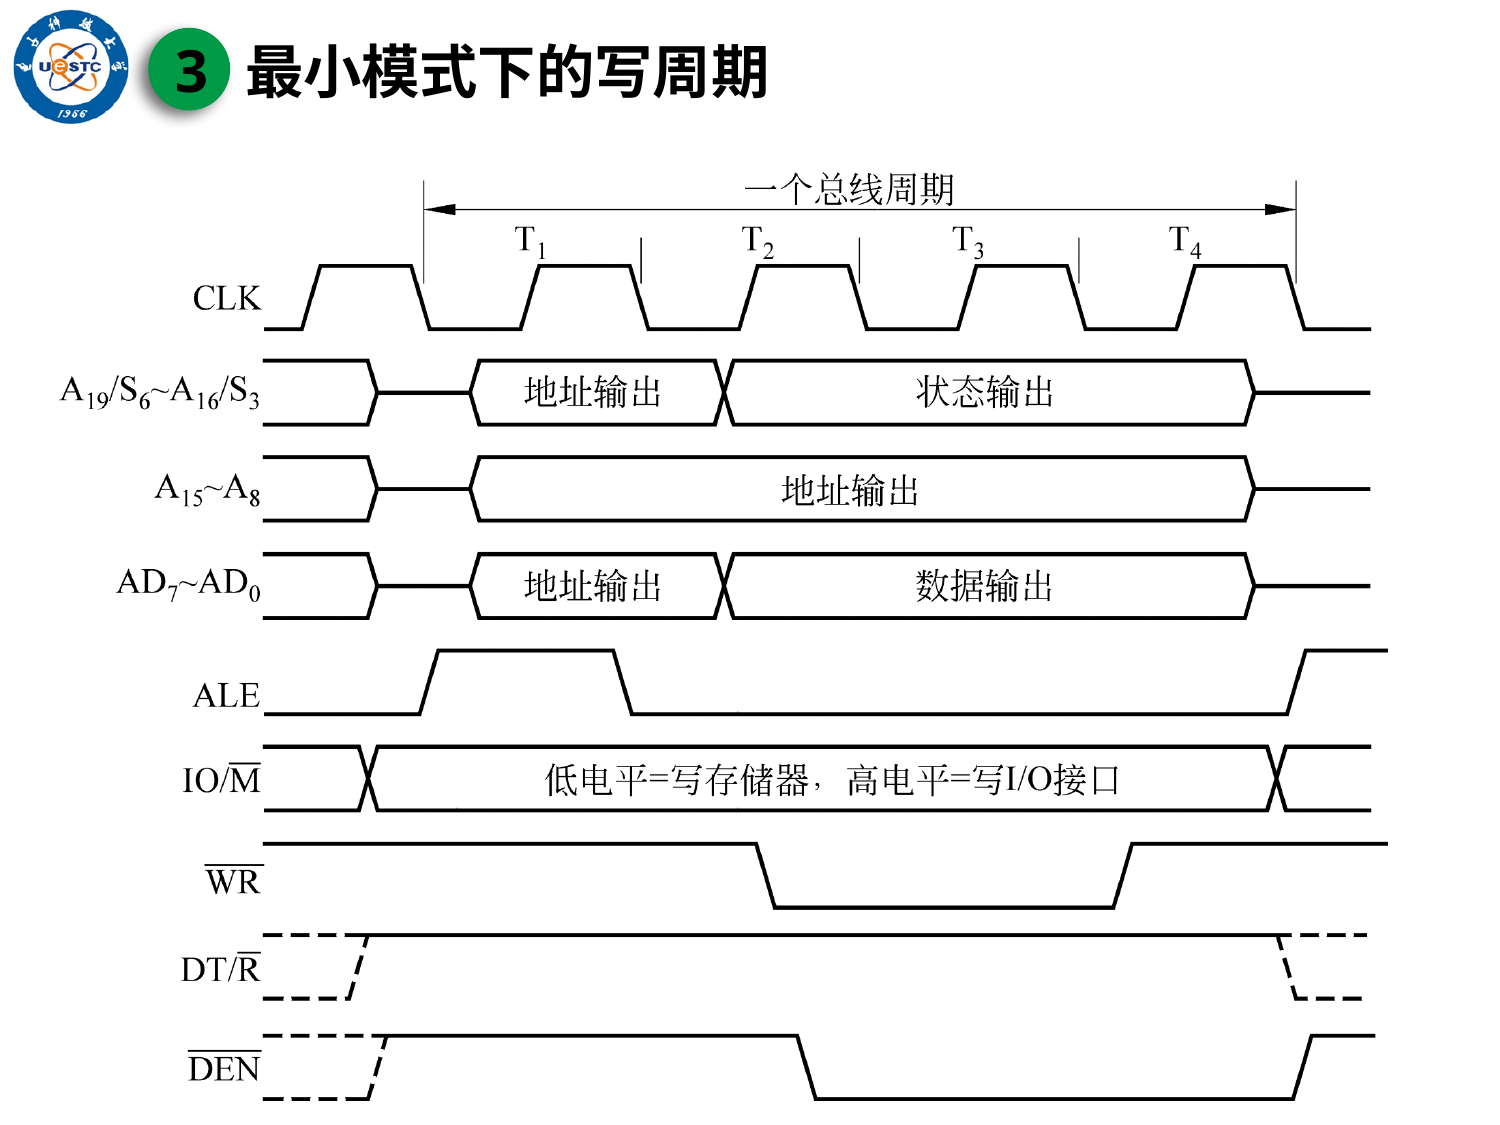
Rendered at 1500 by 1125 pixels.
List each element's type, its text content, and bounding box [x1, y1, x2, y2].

text_box 3 [146, 25, 230, 113]
picture [6, 8, 136, 126]
picture [59, 172, 1389, 1102]
text_box 最小模式下的写周期 [230, 27, 869, 113]
